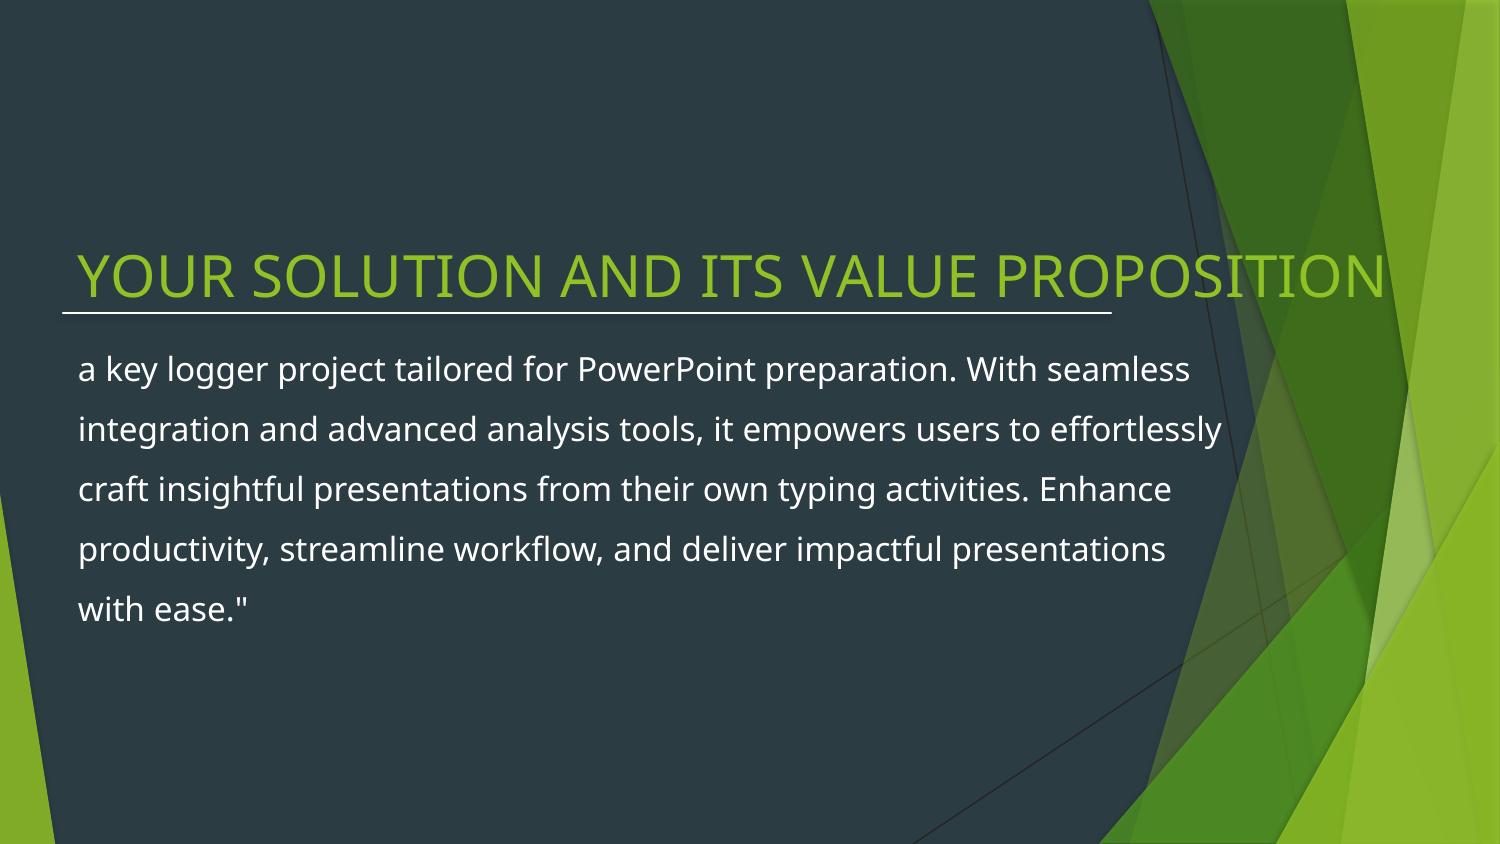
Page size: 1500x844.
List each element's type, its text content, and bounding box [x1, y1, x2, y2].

subtitle a key logger project tailored for PowerPoint preparation. With seamless integration and advanced analysis tools, it empowers users to effortlessly craft insightful presentations from their own typing activities. Enhance productivity, streamline workflow, and deliver impactful presentations with ease." [62, 313, 1254, 620]
title YOUR SOLUTION AND ITS VALUE PROPOSITION [62, 224, 1438, 314]
